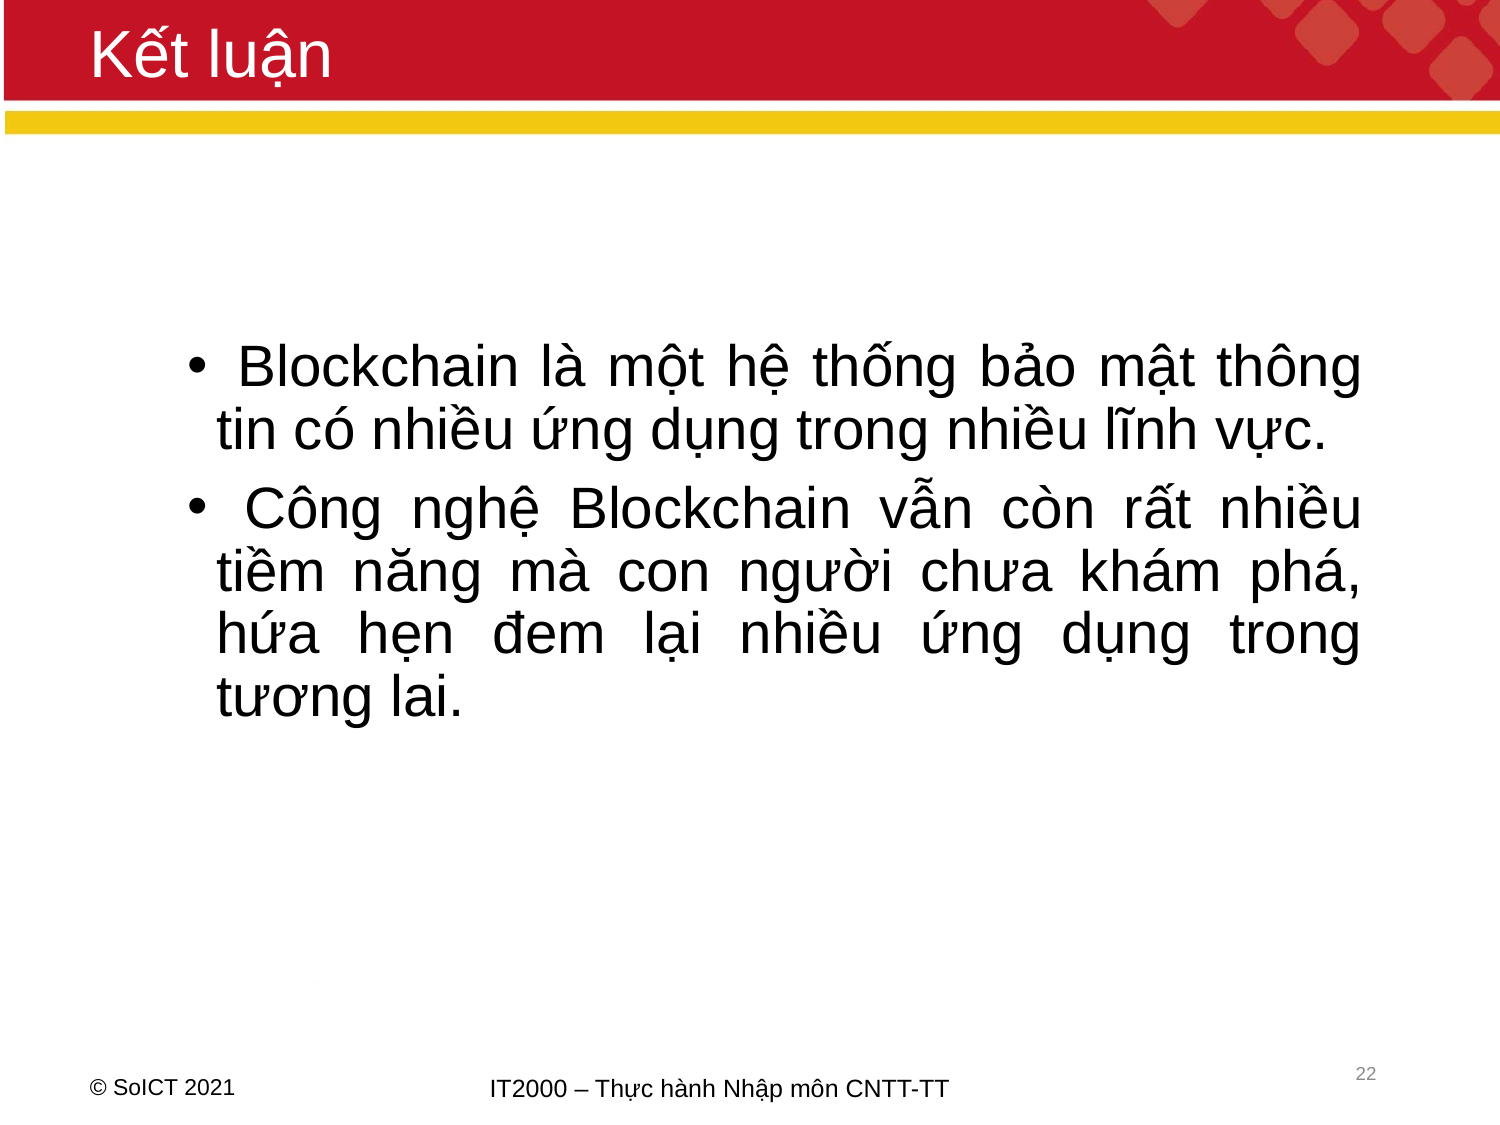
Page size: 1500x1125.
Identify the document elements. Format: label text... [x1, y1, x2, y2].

title Kết luận [74, 0, 1369, 112]
slide_number 22 [1059, 1042, 1397, 1103]
list Blockchain là một hệ thống bảo mật thông tin có nhiều ứng dụng trong nhiều lĩnh vực. Công nghệ Blockchain vẫn còn rất nhiều tiềm năng mà con người chưa khám phá, hứa hẹn đem lại nhiều ứng dụng trong tương lai. [172, 329, 1380, 920]
picture [3, 0, 1500, 983]
